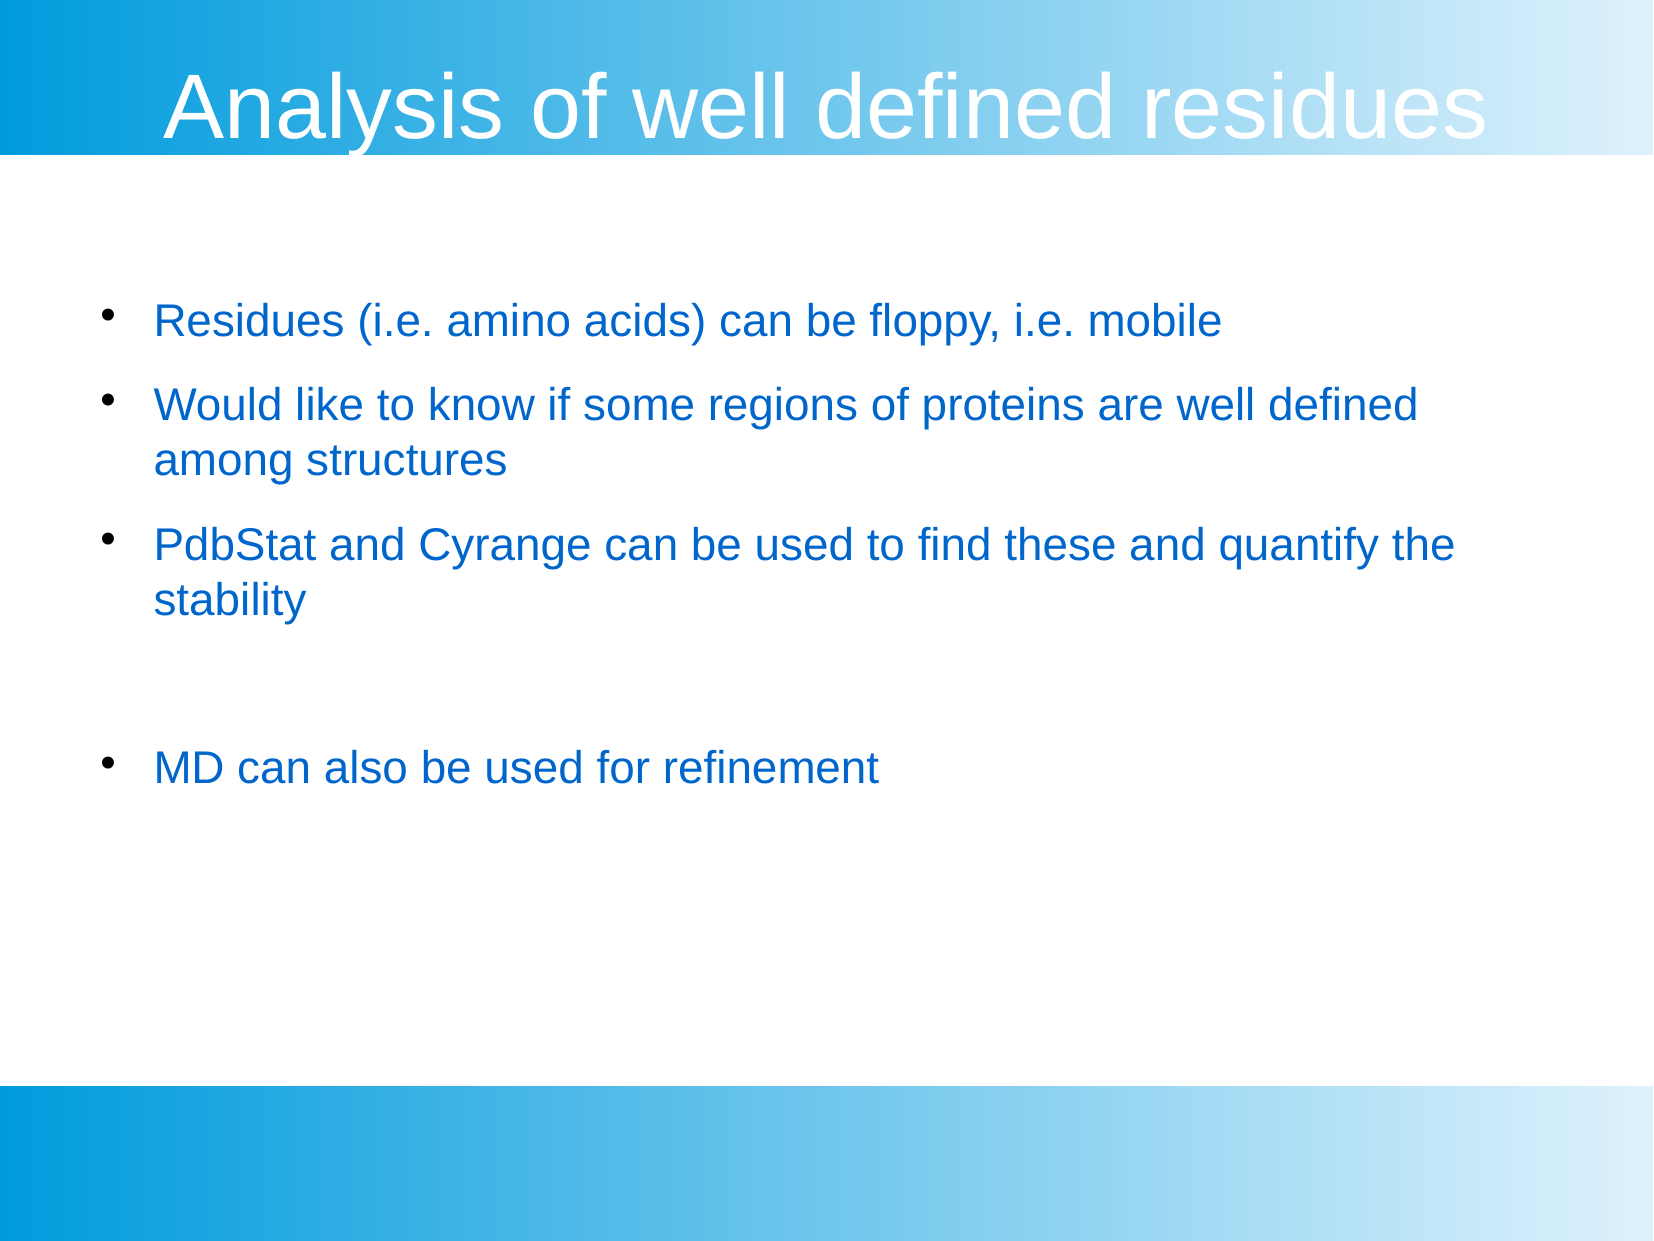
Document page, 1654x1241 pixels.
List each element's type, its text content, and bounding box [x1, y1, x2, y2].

text_box Residues (i.e. amino acids) can be floppy, i.e. mobile Would like to know if some regions of proteins are well defined among structures PdbStat and Cyrange can be used to find these and quantify the stability MD can also be used for refinement [82, 290, 1571, 1010]
text_box Analysis of well defined residues [82, 49, 1571, 154]
